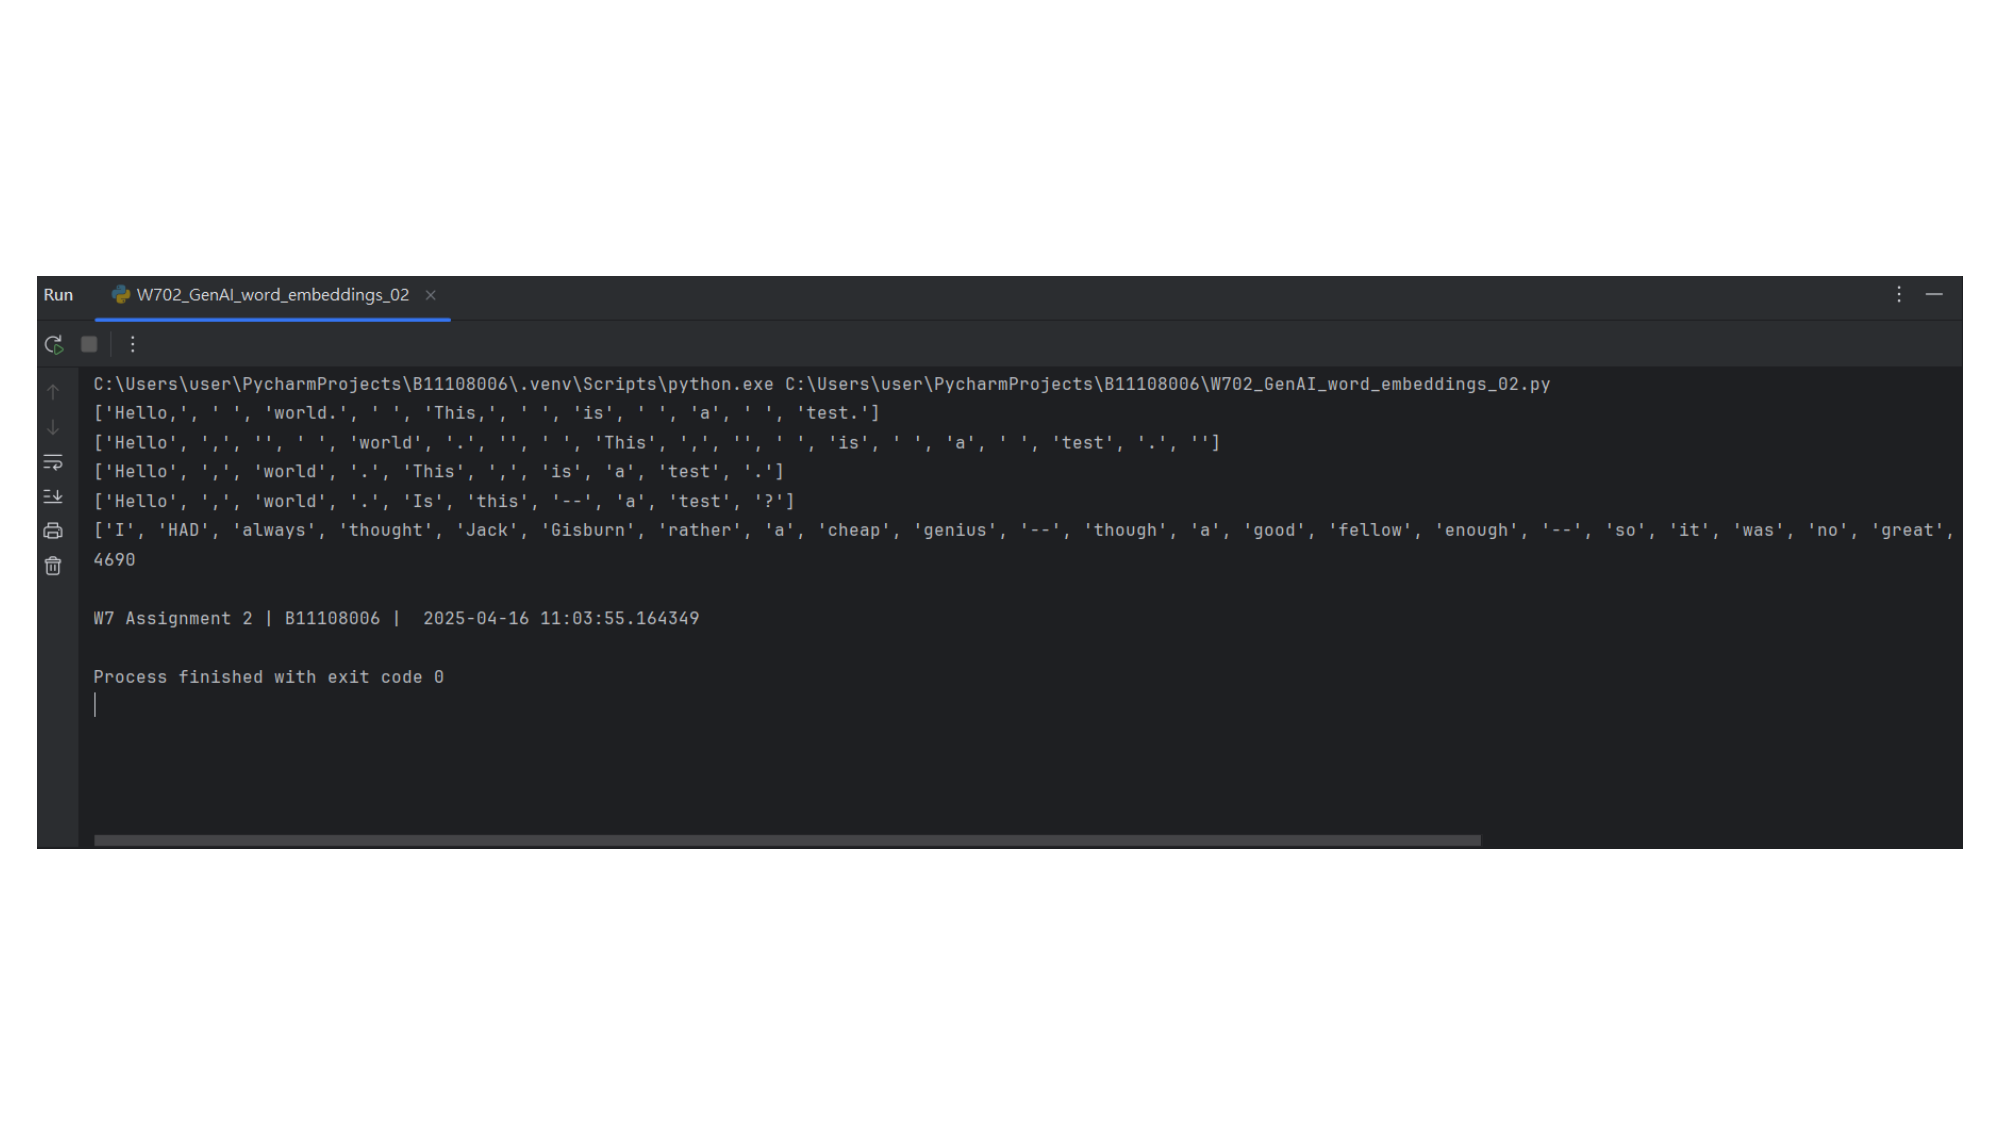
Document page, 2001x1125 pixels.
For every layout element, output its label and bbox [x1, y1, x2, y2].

picture [37, 276, 1963, 849]
